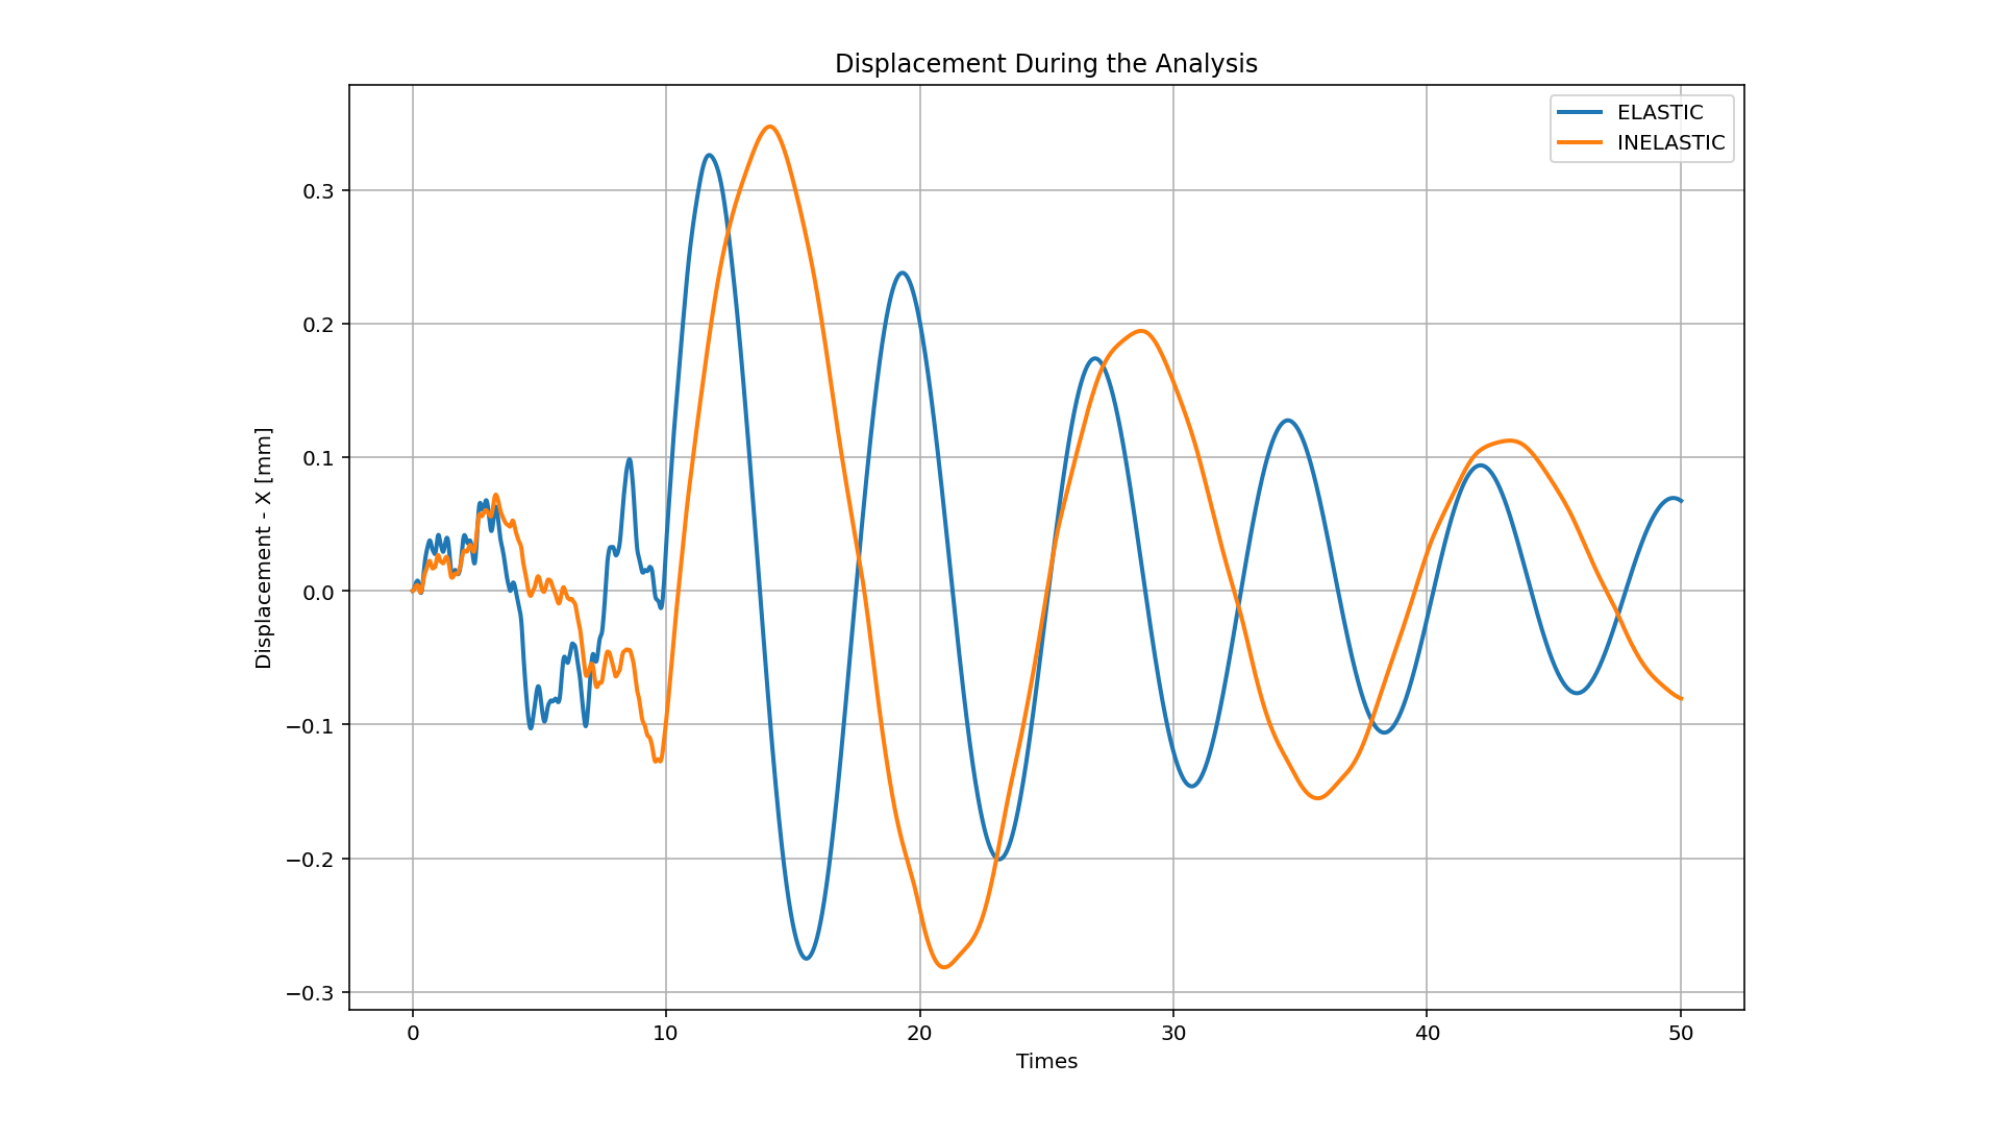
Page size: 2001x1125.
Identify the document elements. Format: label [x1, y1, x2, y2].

picture [240, 37, 1760, 1087]
